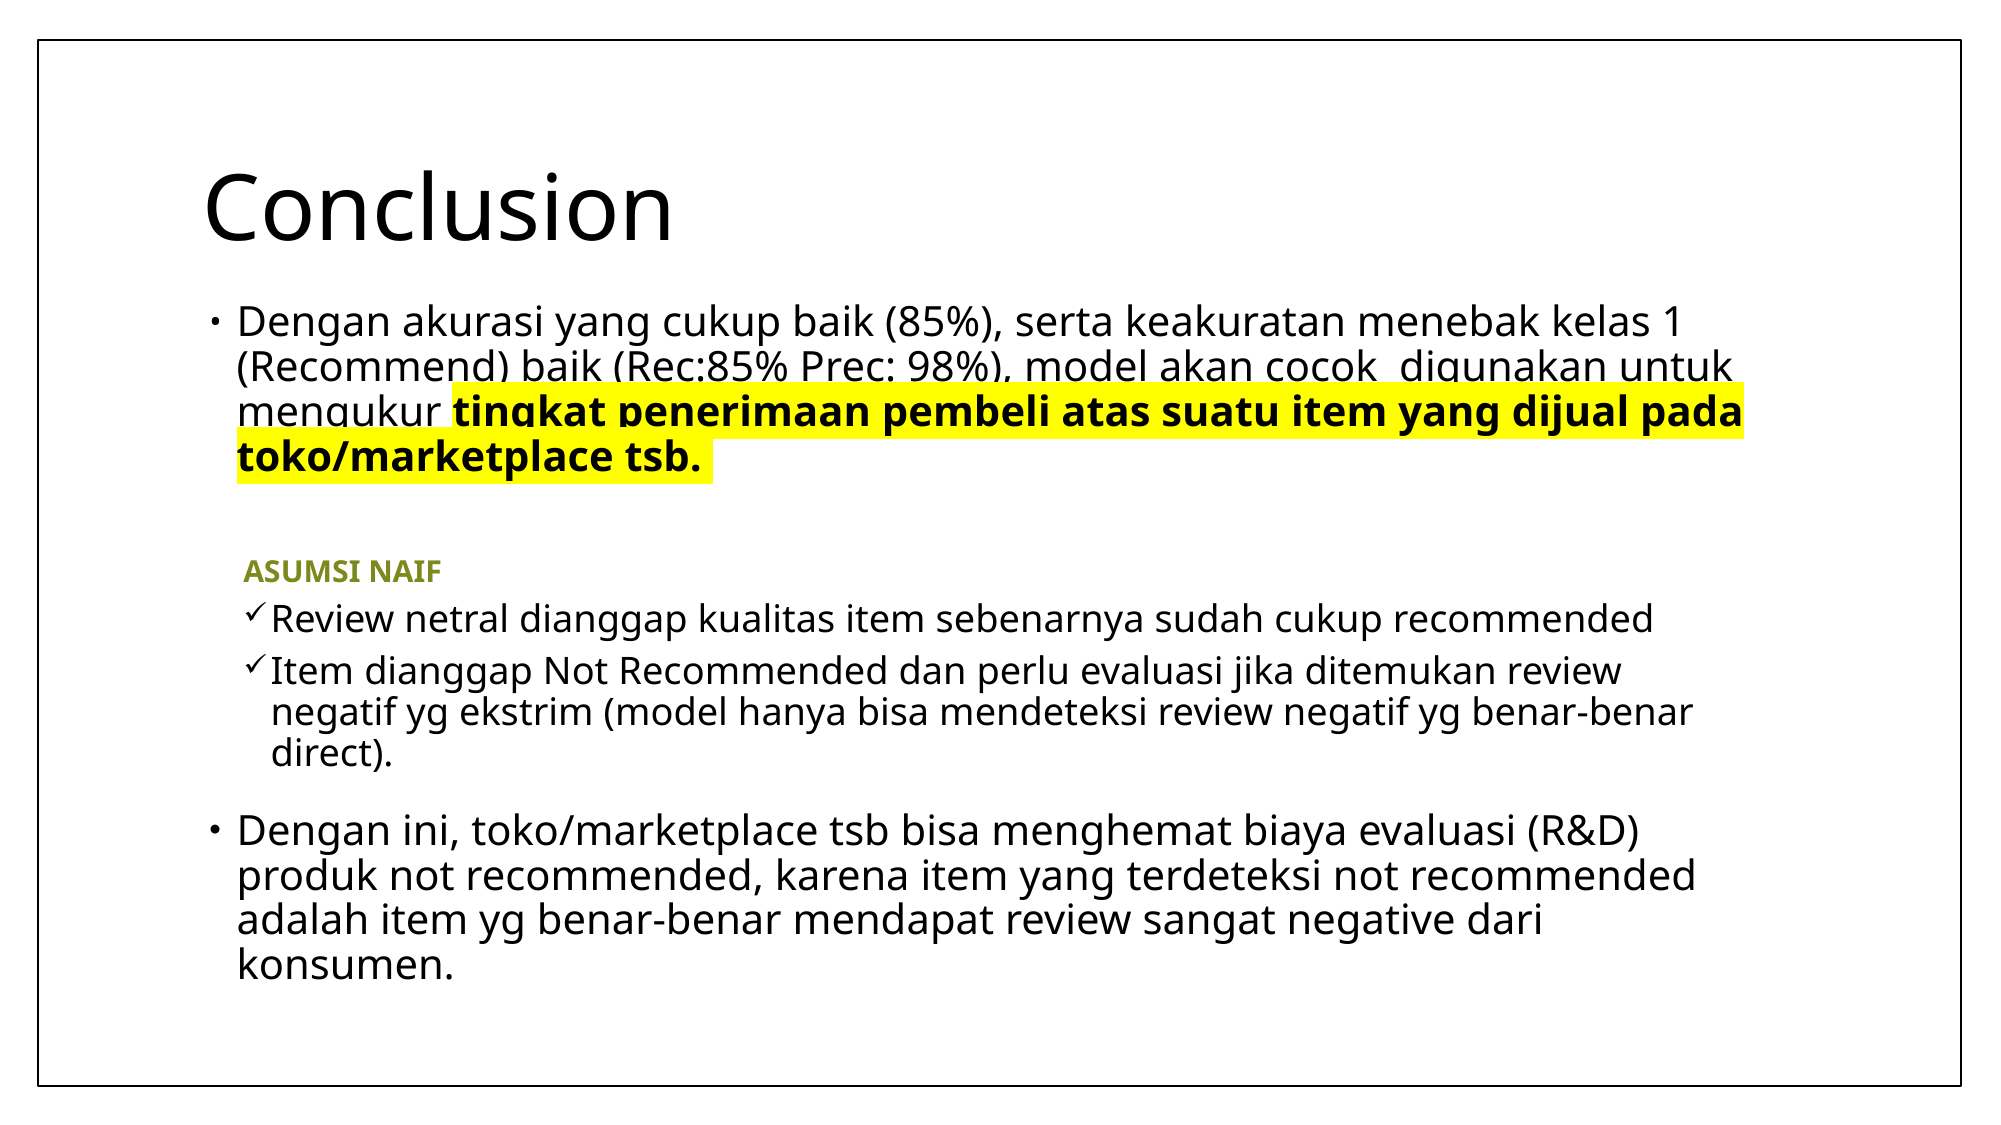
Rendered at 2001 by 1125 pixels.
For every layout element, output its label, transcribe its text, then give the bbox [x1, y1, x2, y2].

title Conclusion [187, 99, 1808, 323]
list Dengan akurasi yang cukup baik (85%), serta keakuratan menebak kelas 1 (Recommend) baik (Rec:85% Prec: 98%), model akan cocok digunakan untuk mengukur tingkat penerimaan pembeli atas suatu item yang dijual pada toko/marketplace tsb. ASUMSI NAIF Review netral dianggap kualitas item sebenarnya sudah cukup recommended Item dianggap Not Recommended dan perlu evaluasi jika ditemukan review negatif yg ekstrim (model hanya bisa mendeteksi review negatif yg benar-benar direct). Dengan ini, toko/marketplace tsb bisa menghemat biaya evaluasi (R&D) produk not recommended, karena item yang terdeteksi not recommended adalah item yg benar-benar mendapat review sangat negative dari konsumen. [187, 293, 1763, 1000]
